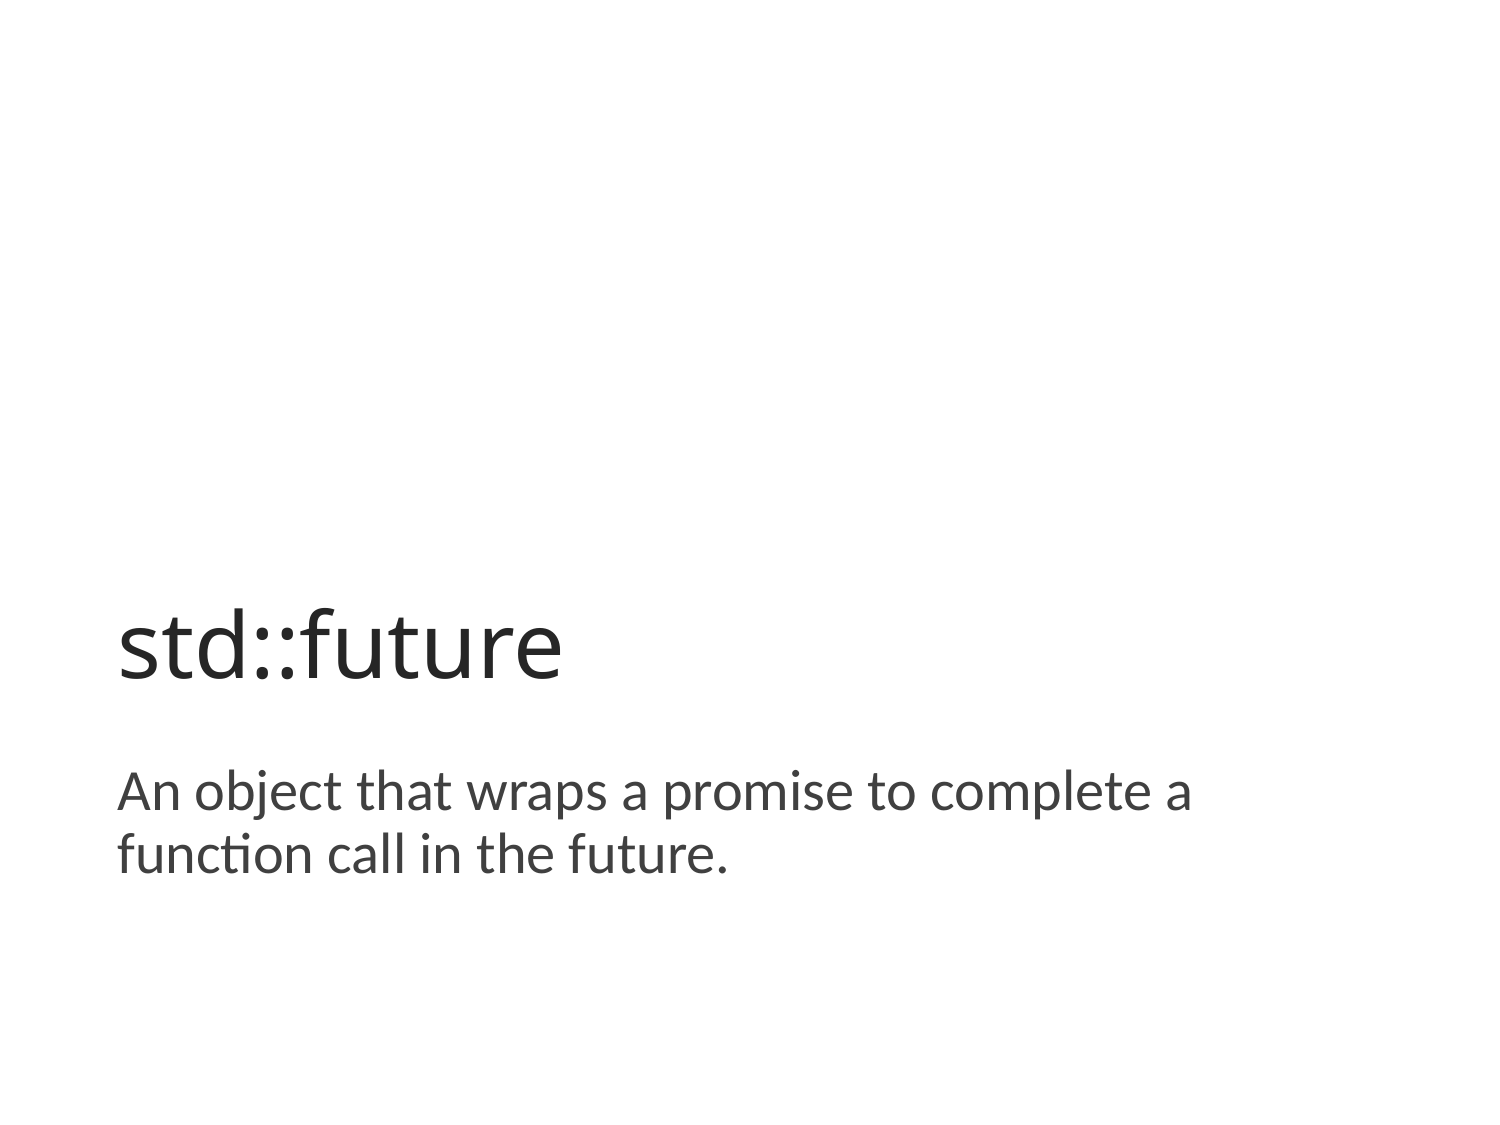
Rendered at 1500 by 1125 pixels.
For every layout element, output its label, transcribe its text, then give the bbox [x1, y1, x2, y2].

title std::future [102, 549, 1397, 749]
text_box An object that wraps a promise to complete a function call in the future. [102, 752, 1397, 999]
